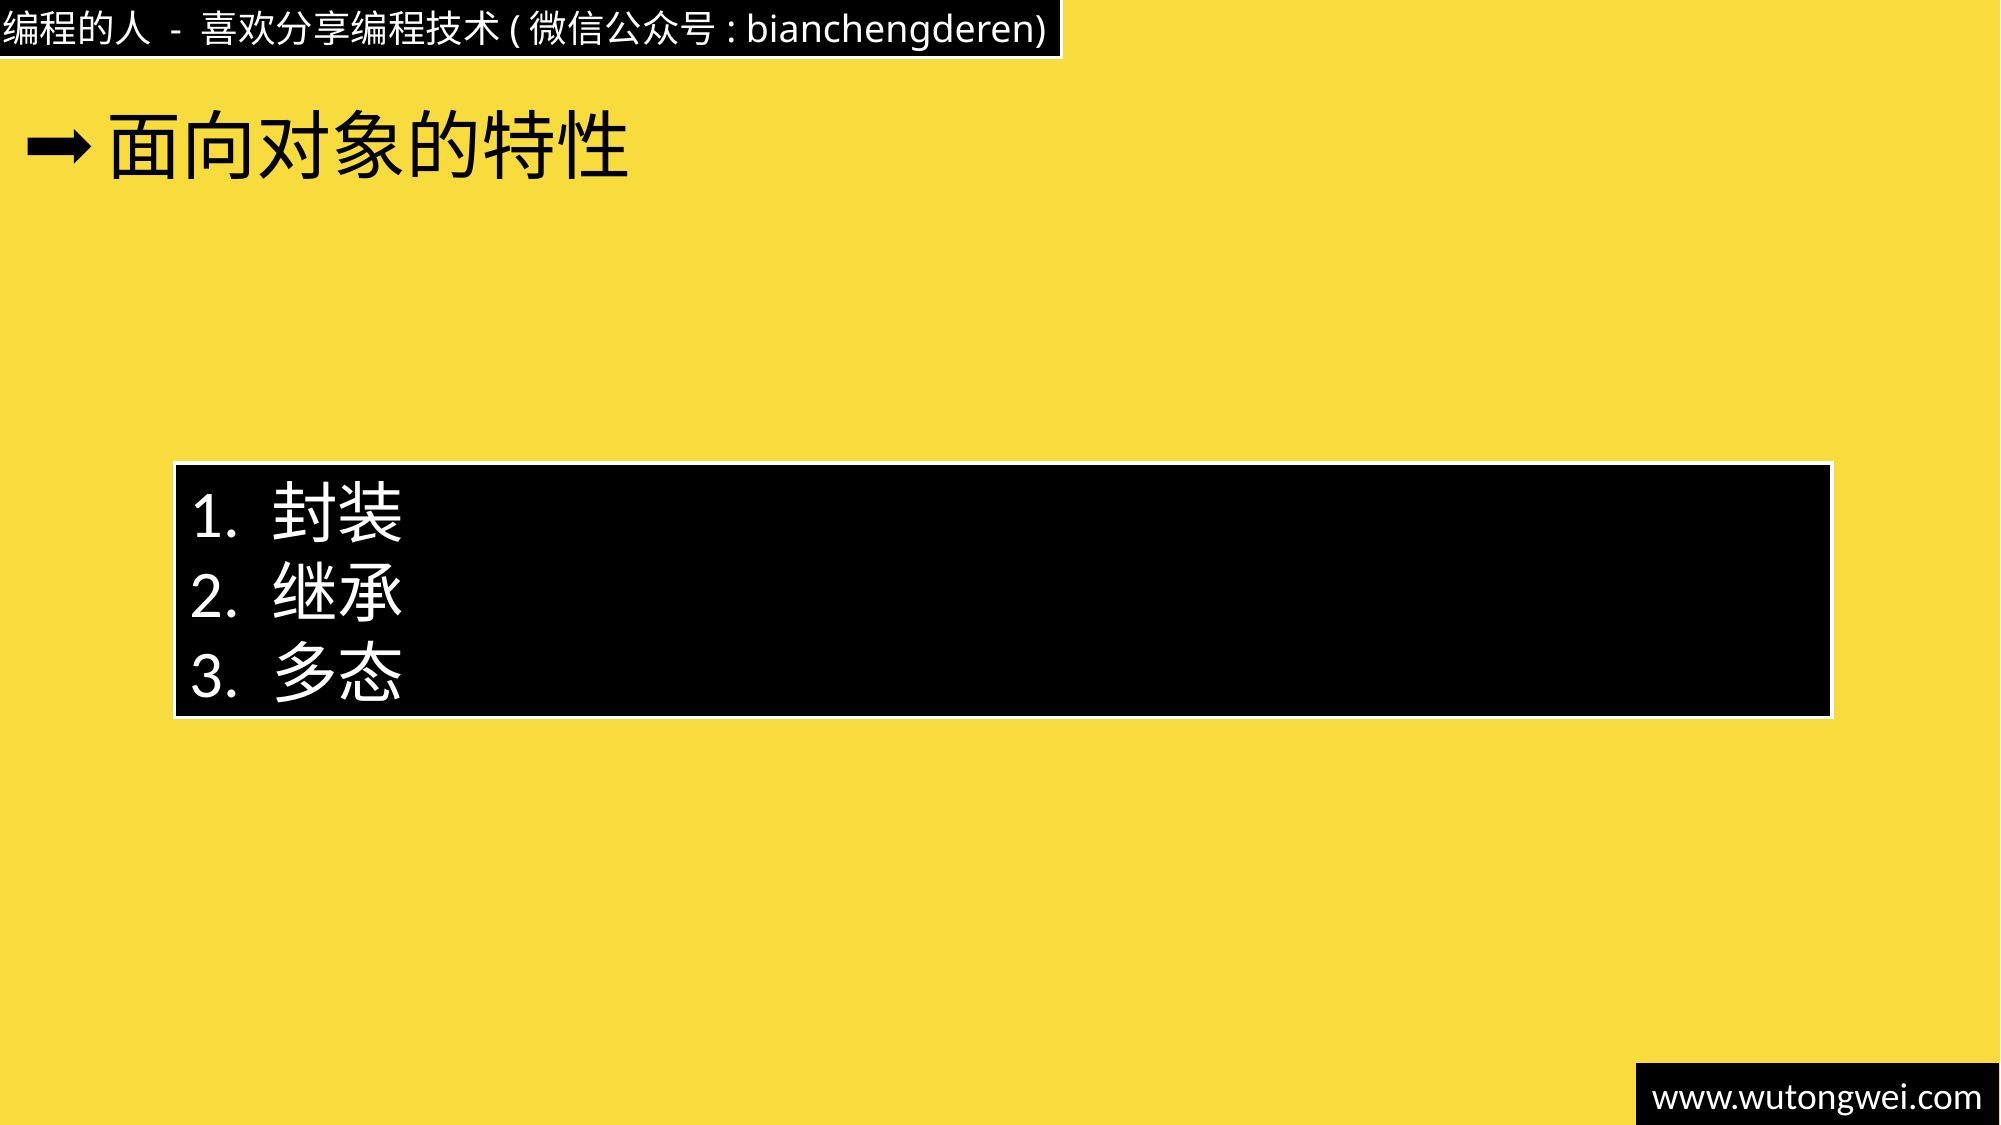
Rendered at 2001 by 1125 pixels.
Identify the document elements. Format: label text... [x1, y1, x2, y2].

text_box 1. 封装 2. 继承 3. 多态 [173, 461, 1834, 719]
title 面向对象的特性 [91, 101, 1955, 192]
